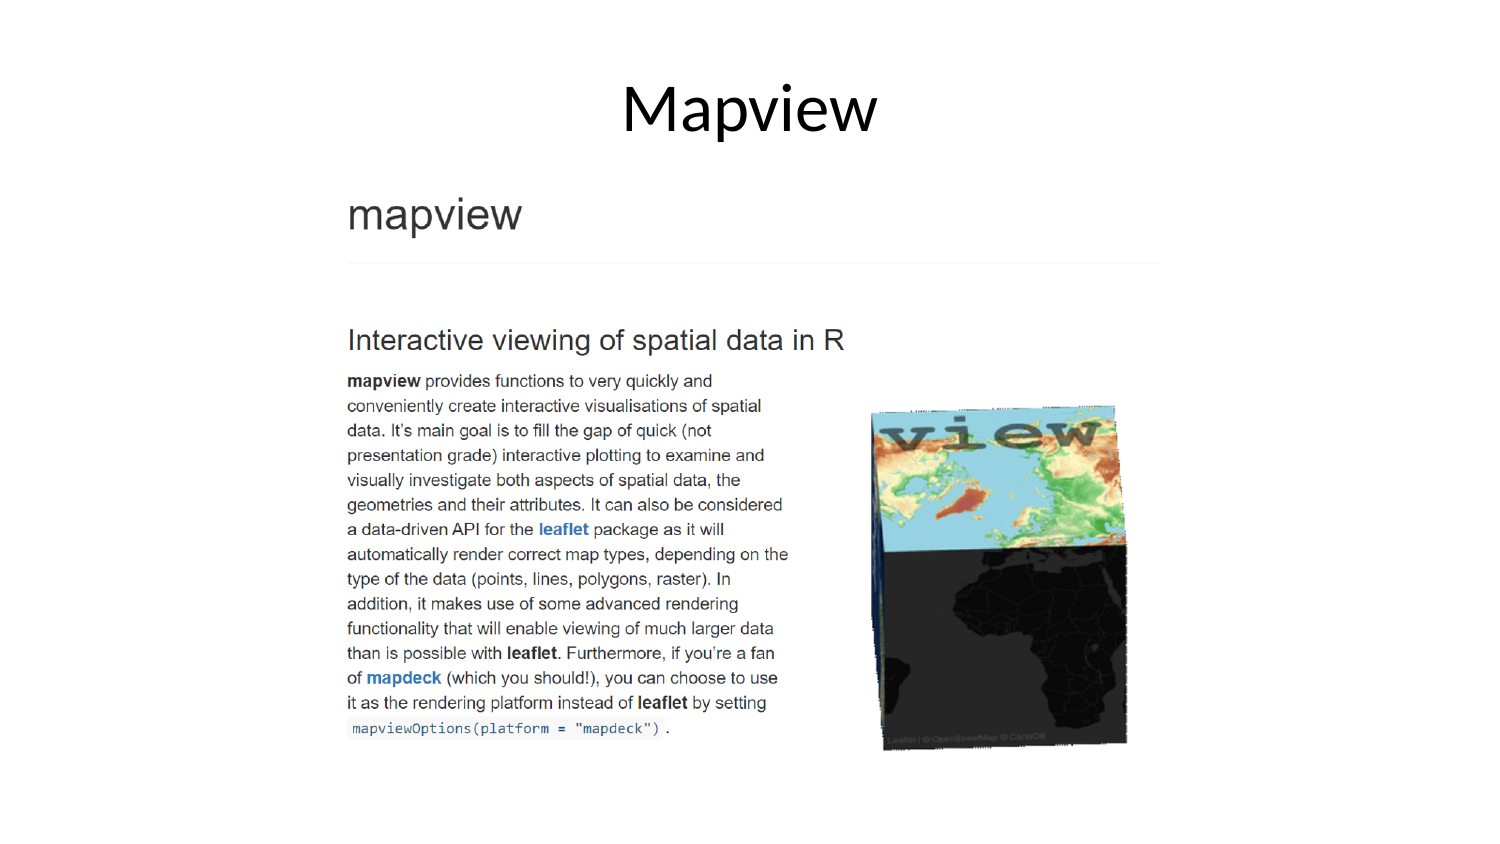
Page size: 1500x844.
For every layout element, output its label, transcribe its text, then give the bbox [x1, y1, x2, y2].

title Mapview [75, 33, 1425, 175]
picture [339, 195, 1159, 753]
